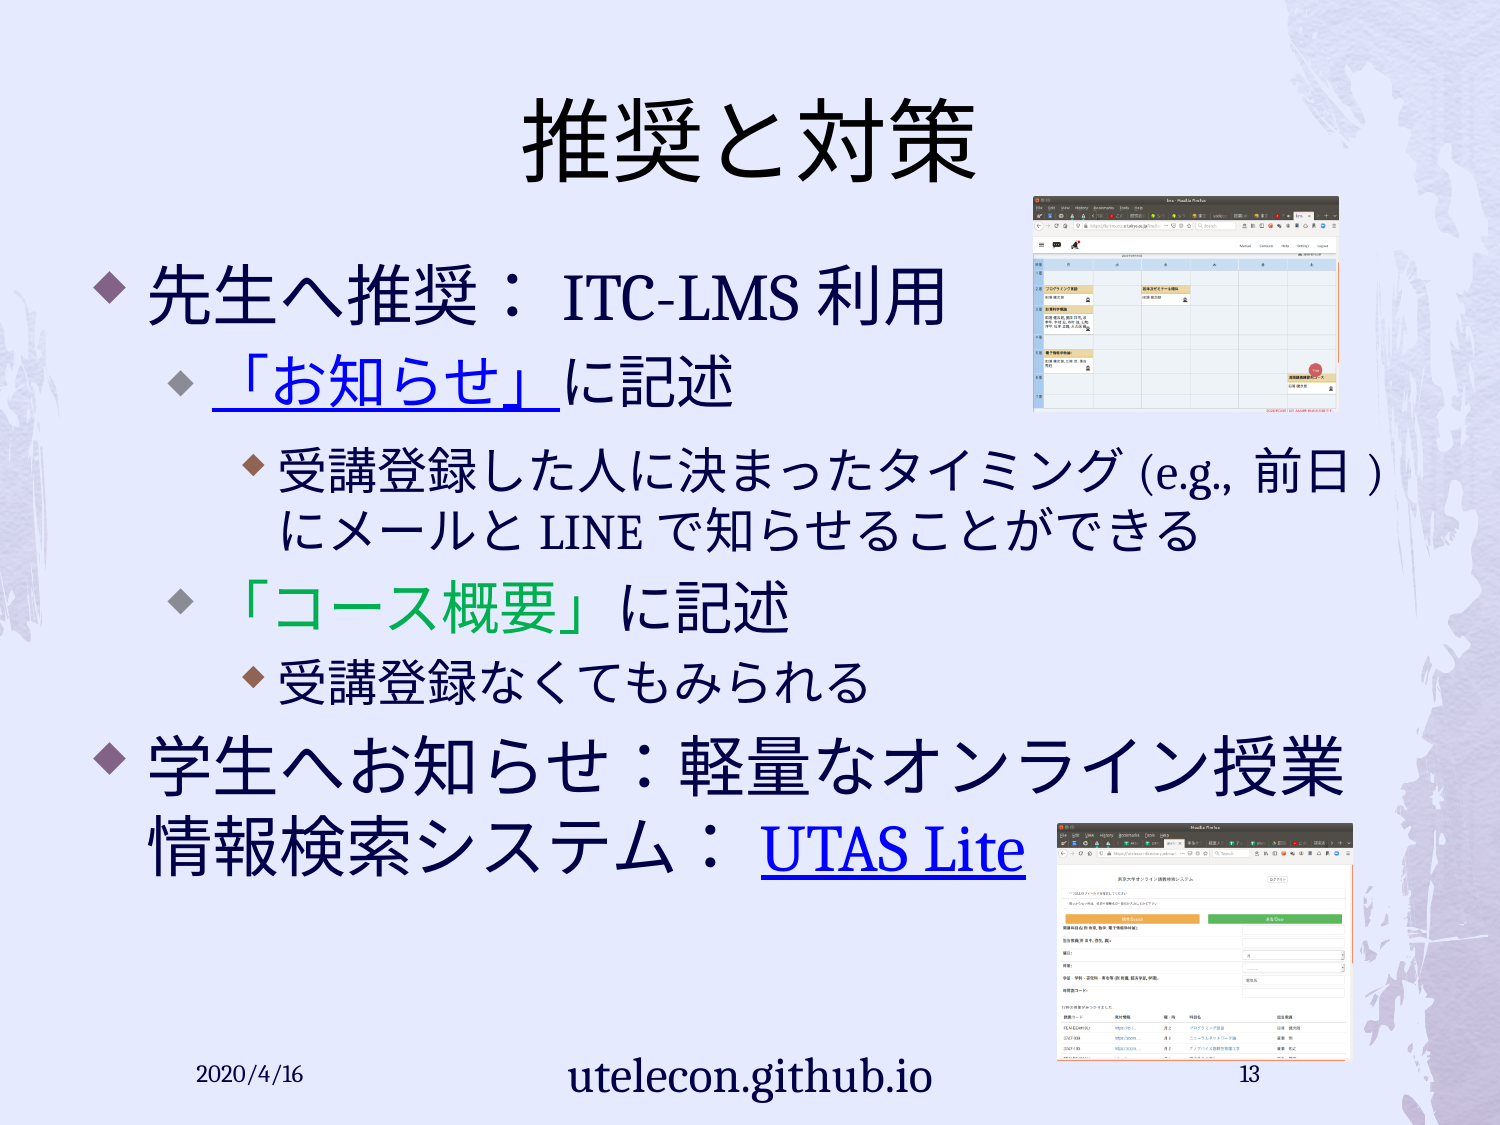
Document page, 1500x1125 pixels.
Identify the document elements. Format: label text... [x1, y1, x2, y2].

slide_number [75, 1042, 425, 1103]
picture [1033, 195, 1339, 413]
title 推奨と対策 [75, 45, 1425, 233]
picture [1056, 823, 1353, 1061]
list 先生へ推奨：ITC-LMS利用 「お知らせ」に記述 受講登録した人に決まったタイミング(e.g., 前日)にメールとLINEで知らせることができる 「コース概要」に記述 受講登録なくてもみられる 学生へお知らせ：軽量なオンライン授業情報検索システム：UTAS Lite [75, 246, 1425, 989]
footer utelecon.github.io [512, 1042, 988, 1103]
slide_number 13 [1074, 1042, 1425, 1103]
